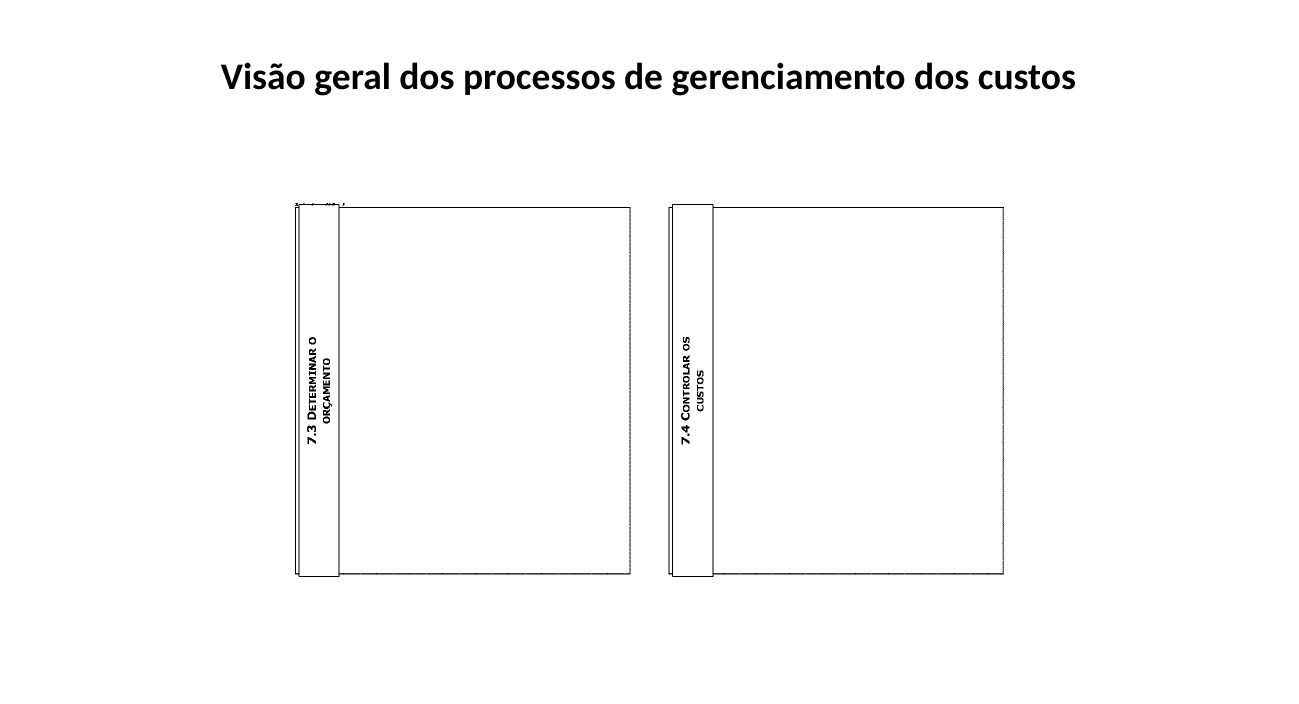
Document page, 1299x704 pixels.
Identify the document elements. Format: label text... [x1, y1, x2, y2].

text_box Visão geral dos processos de gerenciamento dos custos [0, 44, 1299, 106]
picture [294, 202, 1004, 577]
